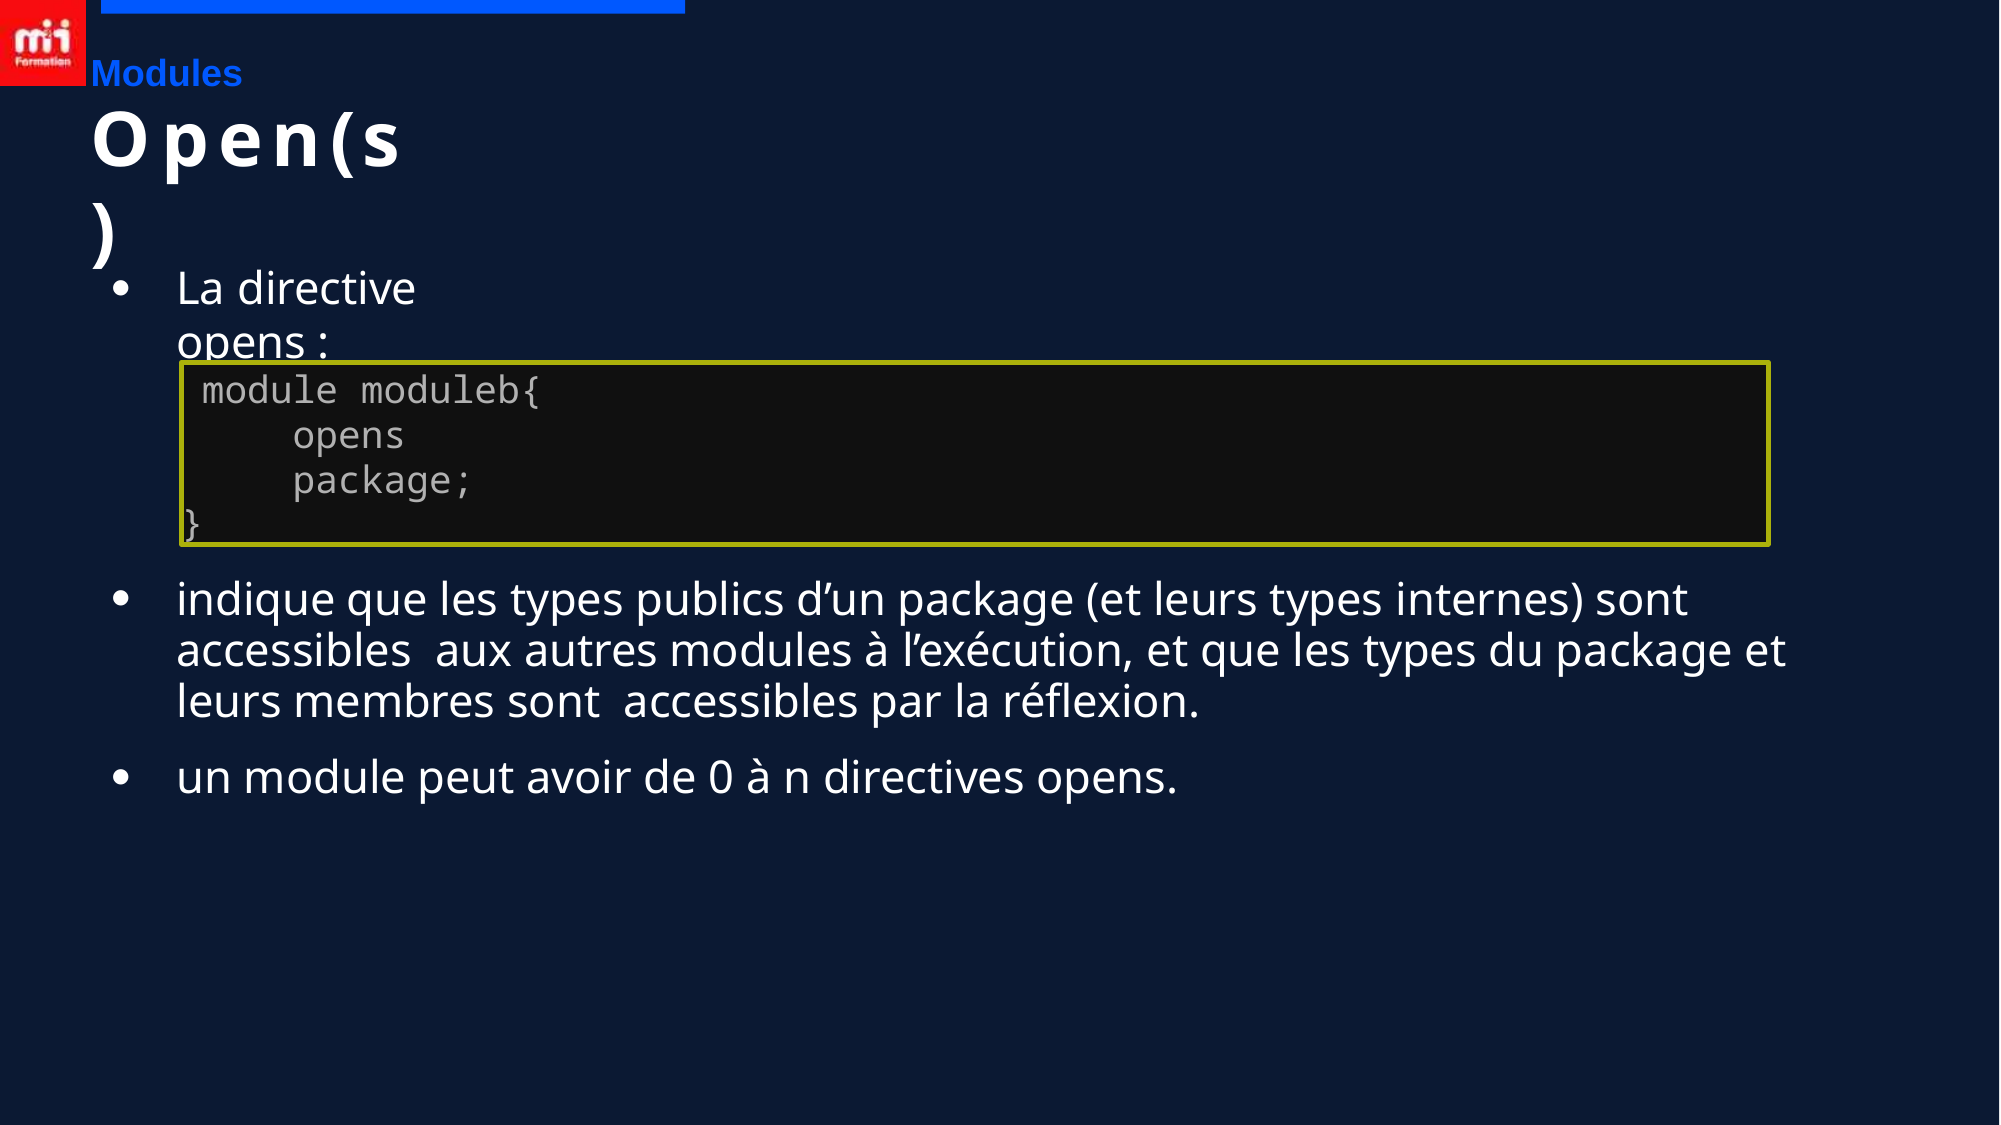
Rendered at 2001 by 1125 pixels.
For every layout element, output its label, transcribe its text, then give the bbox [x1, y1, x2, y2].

text_box ● [109, 580, 131, 608]
picture [0, 0, 86, 86]
text_box ● [109, 270, 131, 298]
text_box ● [109, 759, 131, 787]
text_box Modules [88, 46, 247, 88]
text_box module moduleb{ opens package; } [181, 362, 1769, 545]
text_box indique que les types publics d’un package (et leurs types internes) sont accessibles aux autres modules à l’exécution, et que les types du package et leurs membres sont accessibles par la réflexion. un module peut avoir de 0 à n directives opens. [173, 566, 1886, 803]
title Open(s) [88, 88, 431, 279]
text_box La directive opens : [173, 256, 571, 368]
